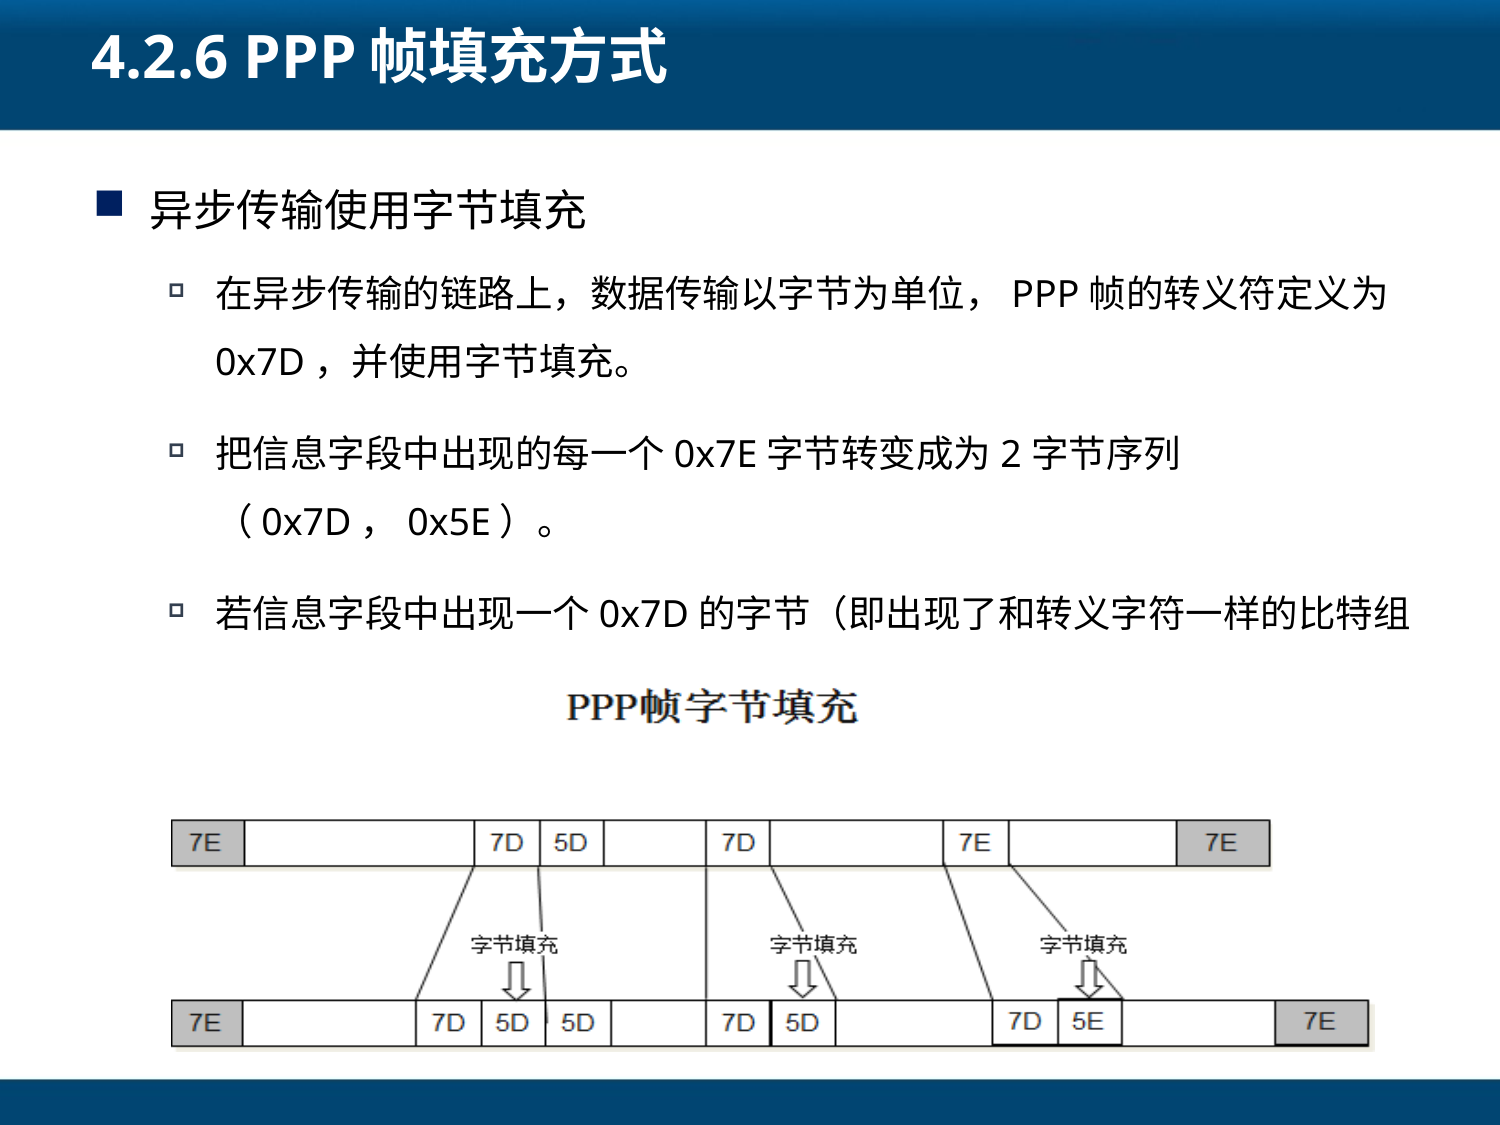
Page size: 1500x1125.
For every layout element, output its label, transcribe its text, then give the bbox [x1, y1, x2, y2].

picture [0, 0, 1500, 1125]
list 异步传输使用字节填充 在异步传输的链路上，数据传输以字节为单位，PPP帧的转义符定义为0x7D，并使用字节填充。 把信息字段中出现的每一个0x7E字节转变成为2字节序列（0x7D，0x5E）。 若信息字段中出现一个0x7D的字节（即出现了和转义字符一样的比特组合），则把0x7D转变成为2字节序列（0x7D，0x5D）。 [78, 149, 1429, 892]
title 4.2.6 PPP帧填充方式 [76, 19, 1427, 100]
